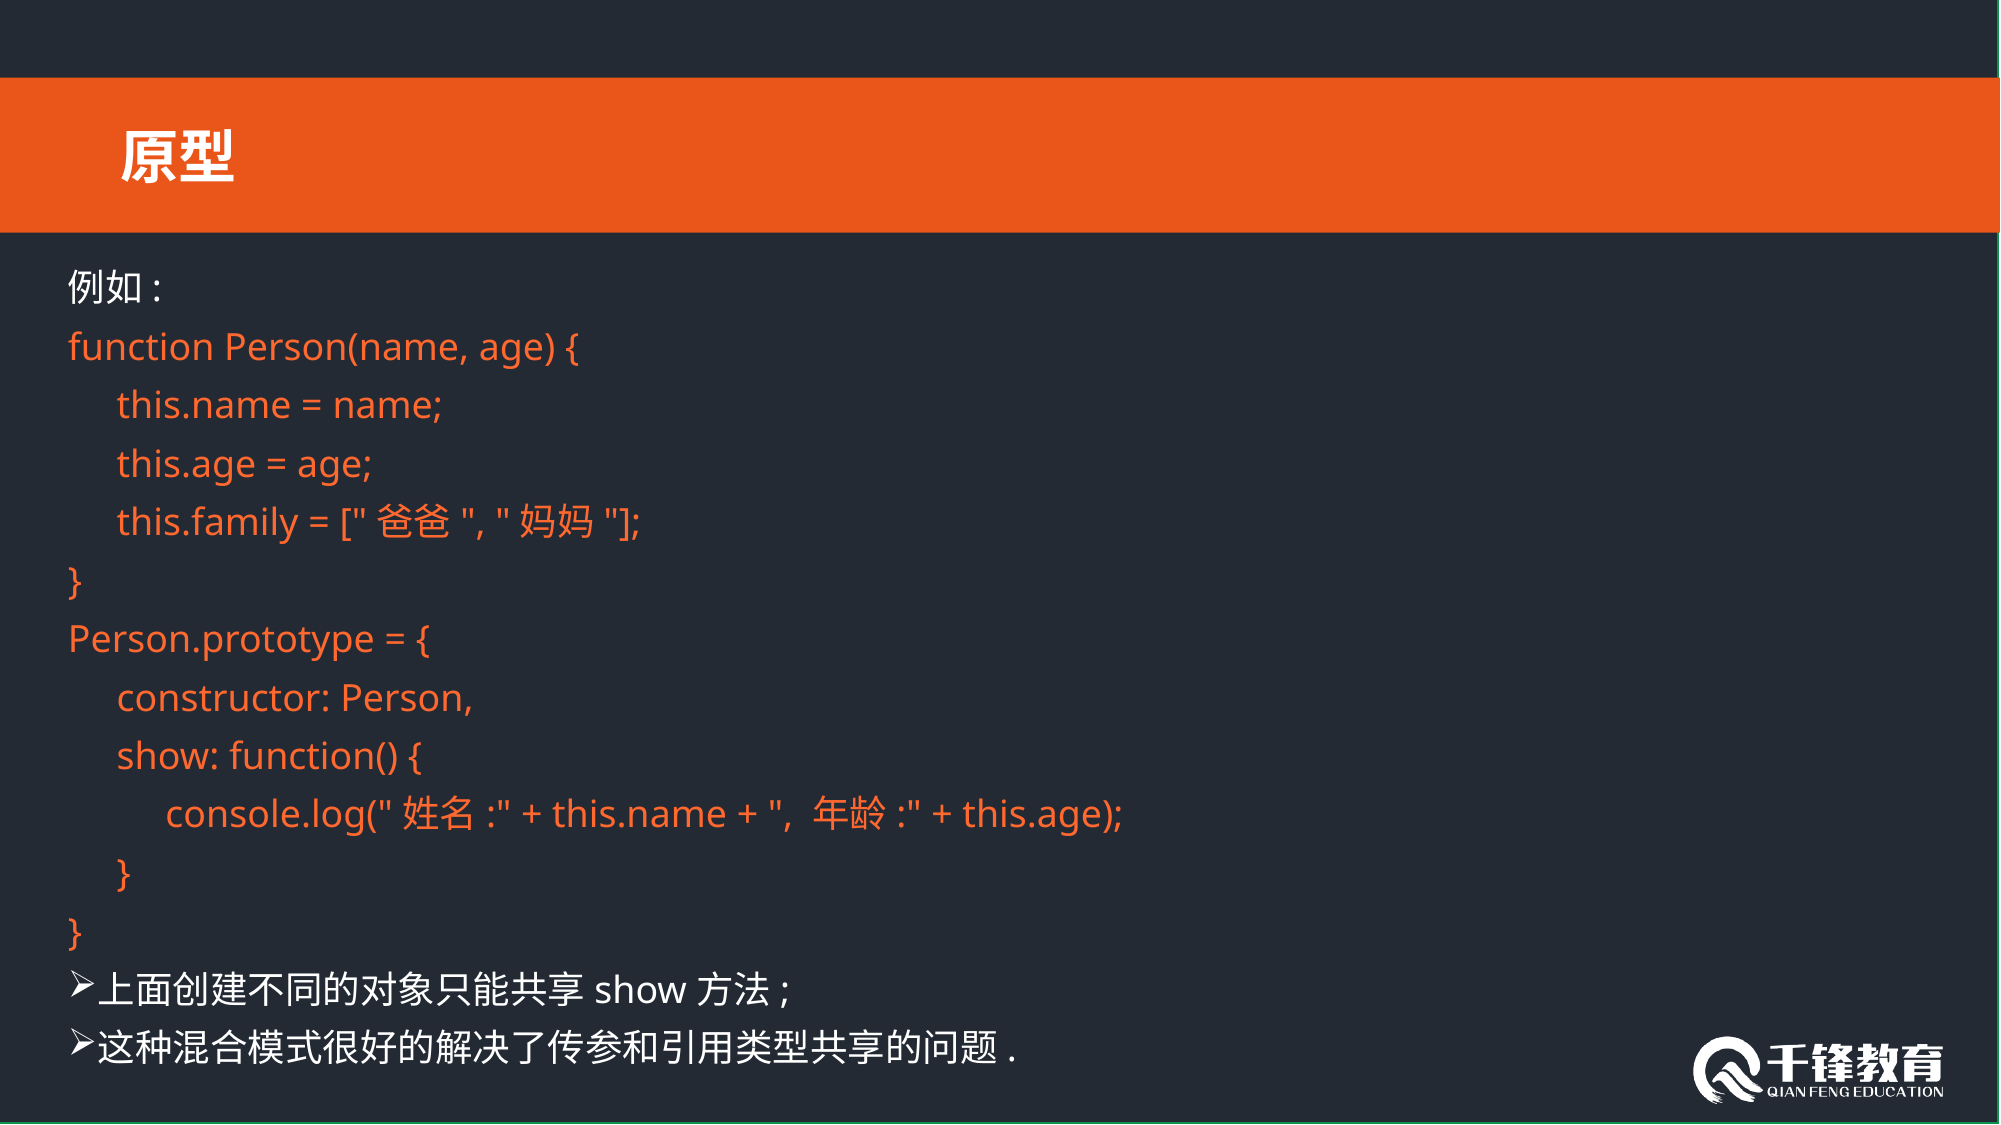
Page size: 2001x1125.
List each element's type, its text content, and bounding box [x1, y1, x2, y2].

picture [1691, 1031, 1948, 1109]
text_box [0, 234, 1999, 1124]
text_box 原型 [106, 112, 1692, 198]
text_box [0, 0, 1999, 77]
text_box [0, 77, 2000, 234]
text_box 例如: function Person(name, age) { this.name = name; this.age = age; this.family = ["爸爸", "妈妈"]; } Person.prototype = { constructor: Person, show: function() { console.log("姓名:" + this.name + ", 年龄:" + this.age); } } 上面创建不同的对象只能共享show方法; 这种混合模式很好的解决了传参和引用类型共享的问题. [53, 243, 1704, 1077]
